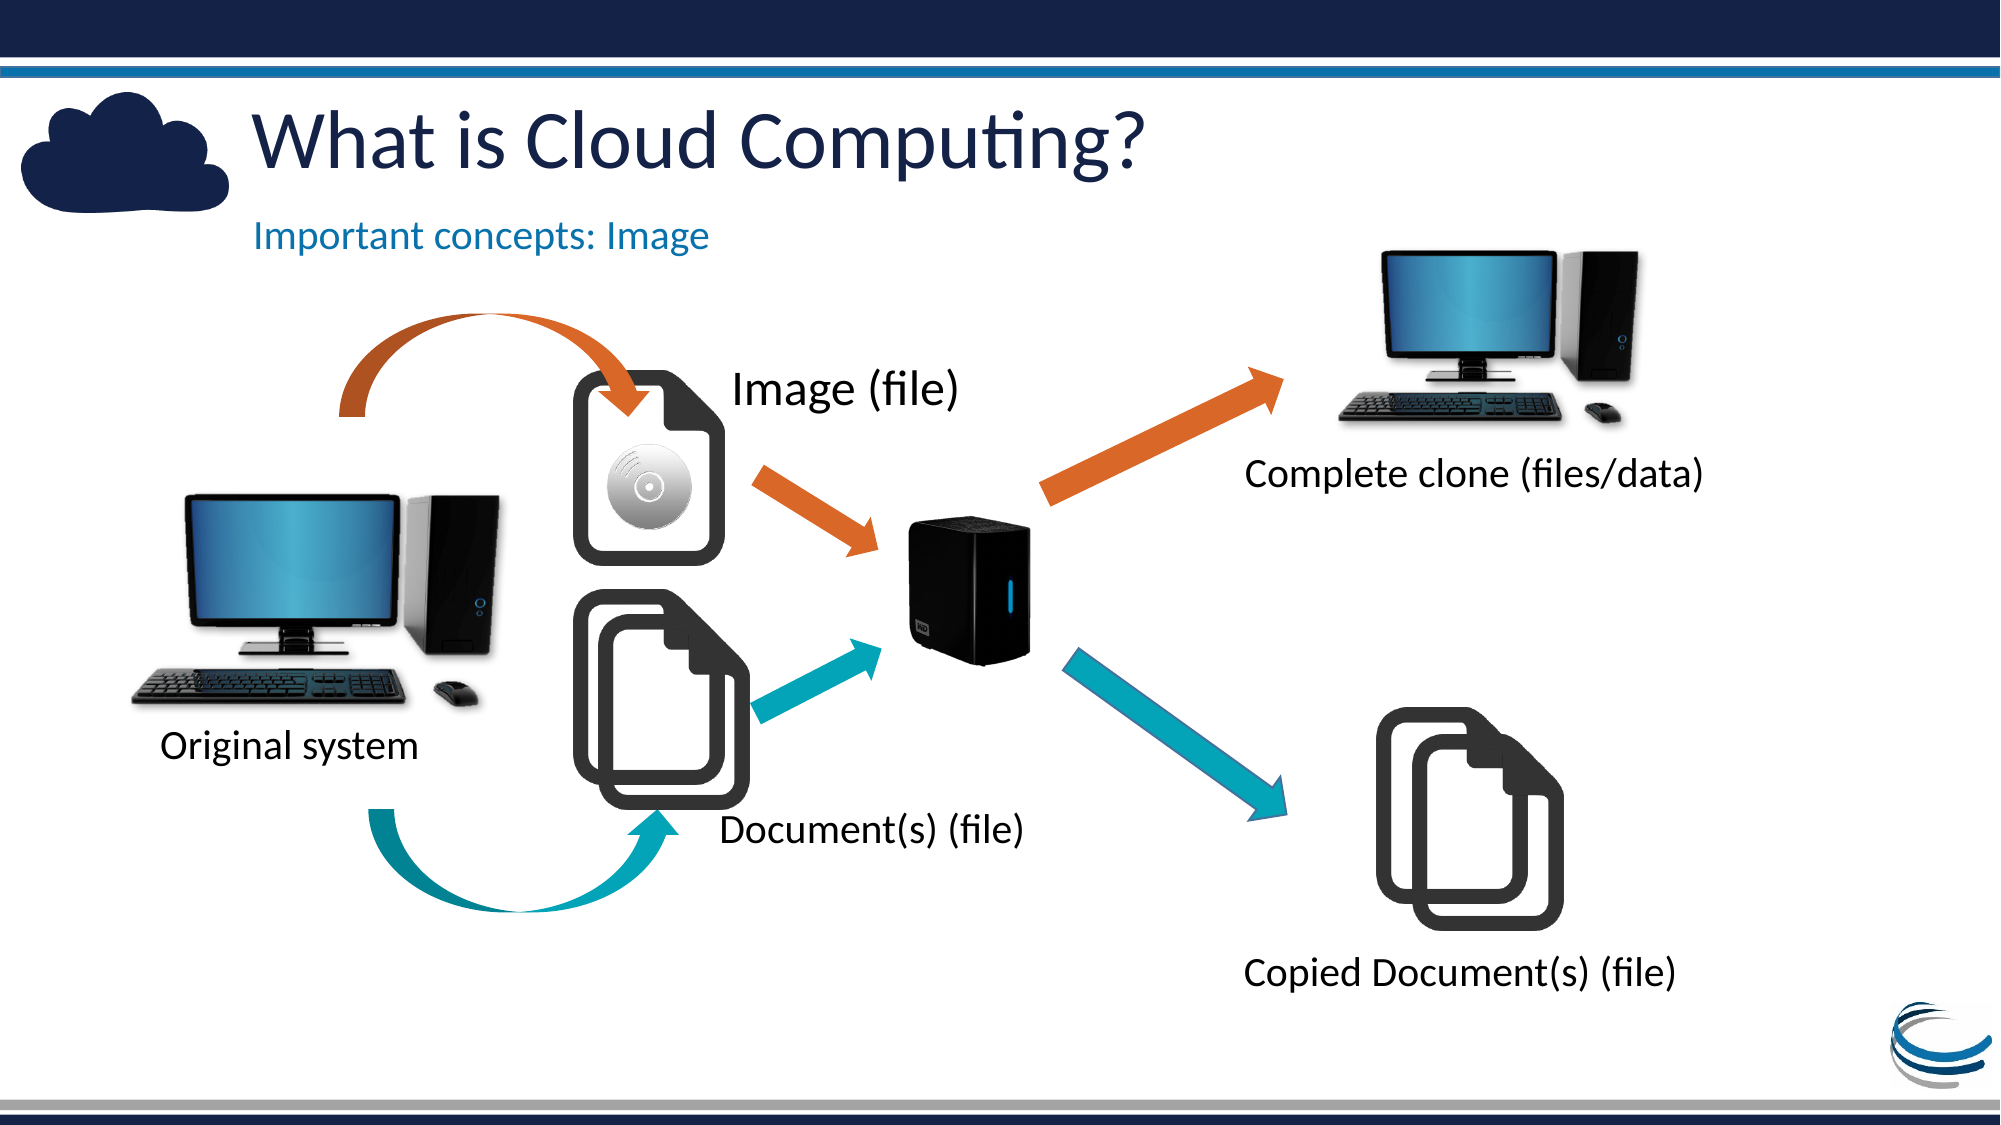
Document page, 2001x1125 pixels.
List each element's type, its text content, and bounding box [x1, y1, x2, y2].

text_box Document(s) (file) [704, 794, 1041, 904]
text_box Copied Document(s) (file) [1229, 937, 1693, 1003]
list Important concepts: Image [238, 206, 788, 269]
text_box Image (file) [716, 348, 976, 424]
picture [550, 589, 772, 810]
text_box [772, 636, 883, 720]
picture [550, 370, 747, 566]
text_box [1037, 364, 1286, 509]
picture [892, 514, 1046, 668]
picture [120, 480, 514, 726]
picture [1353, 707, 1586, 931]
text_box [749, 463, 880, 560]
picture [21, 92, 229, 213]
picture [1890, 1002, 1992, 1089]
text_box Original system [145, 726, 435, 776]
text_box [338, 312, 628, 418]
text_box [1061, 646, 1288, 822]
title What is Cloud Computing? [237, 90, 1970, 194]
picture [1329, 239, 1650, 439]
text_box Complete clone (files/data) [1229, 438, 1720, 504]
text_box [367, 808, 682, 914]
